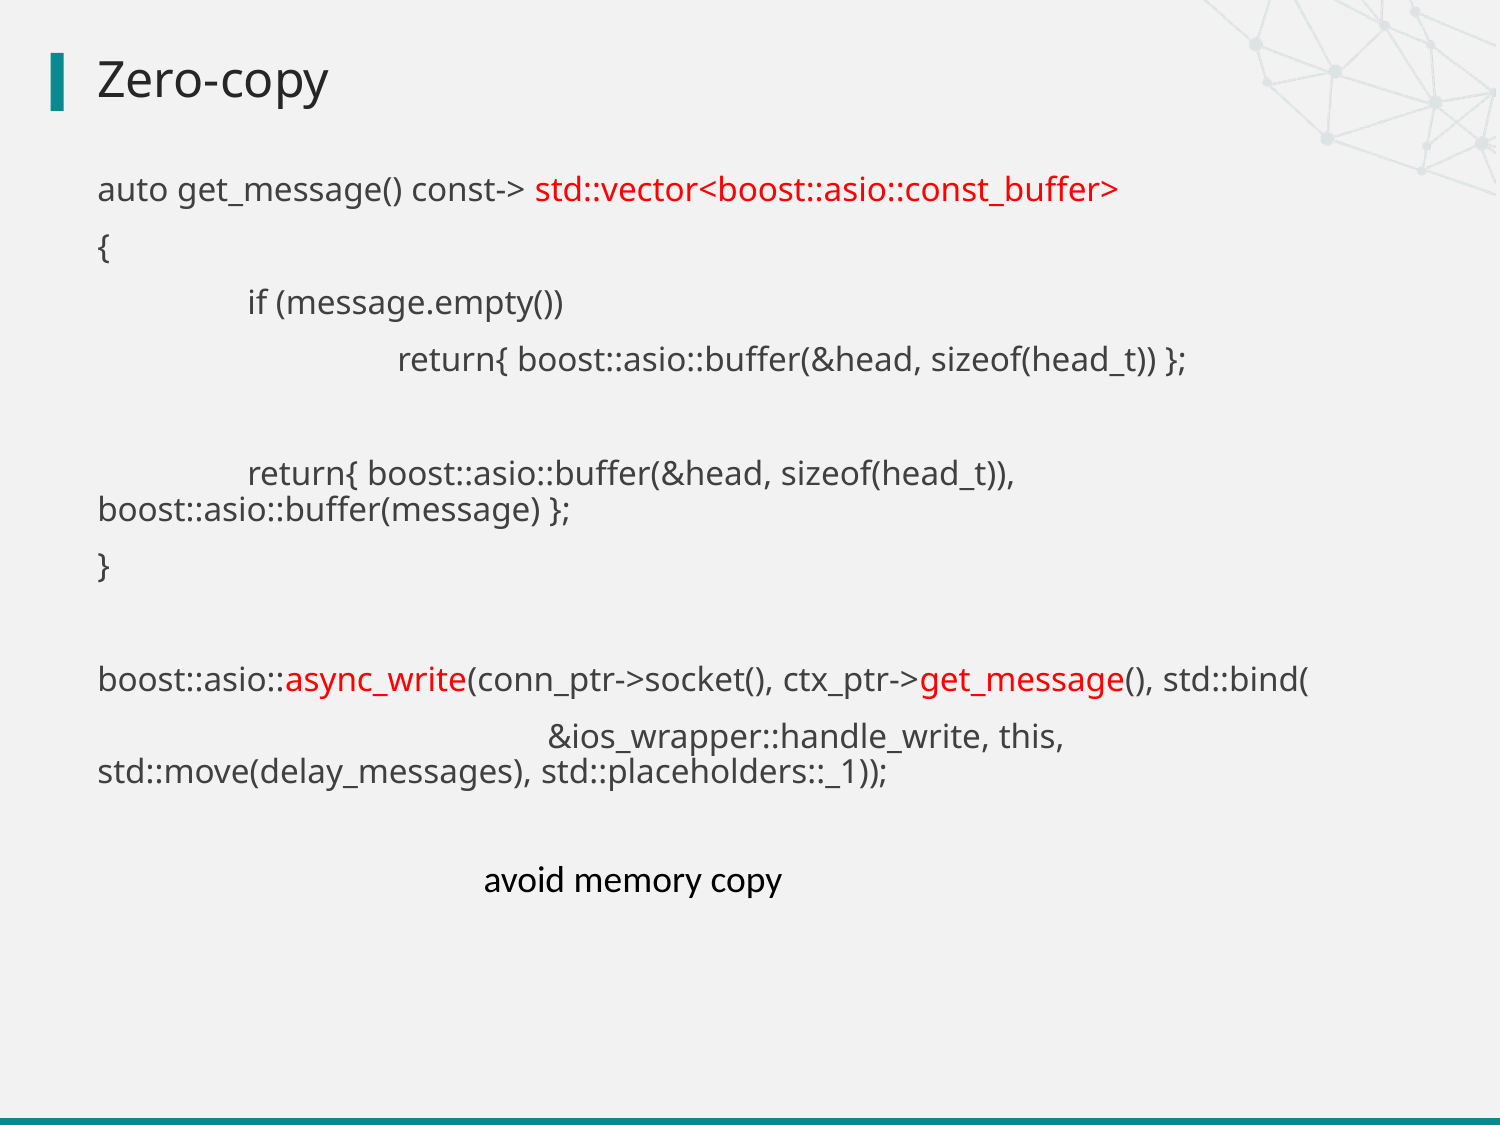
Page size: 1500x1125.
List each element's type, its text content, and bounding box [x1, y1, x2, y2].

picture [0, 1118, 1500, 1125]
list auto get_message() const-> std::vector<boost::asio::const_buffer> { if (message.empty()) return{ boost::asio::buffer(&head, sizeof(head_t)) }; return{ boost::asio::buffer(&head, sizeof(head_t)), boost::asio::buffer(message) }; } boost::asio::async_write(conn_ptr->socket(), ctx_ptr->get_message(), std::bind( &ios_wrapper::handle_write, this, std::move(delay_messages), std::placeholders::_1)); [82, 165, 1457, 1018]
title Zero-copy [82, 46, 1185, 117]
text_box avoid memory copy [468, 847, 798, 908]
